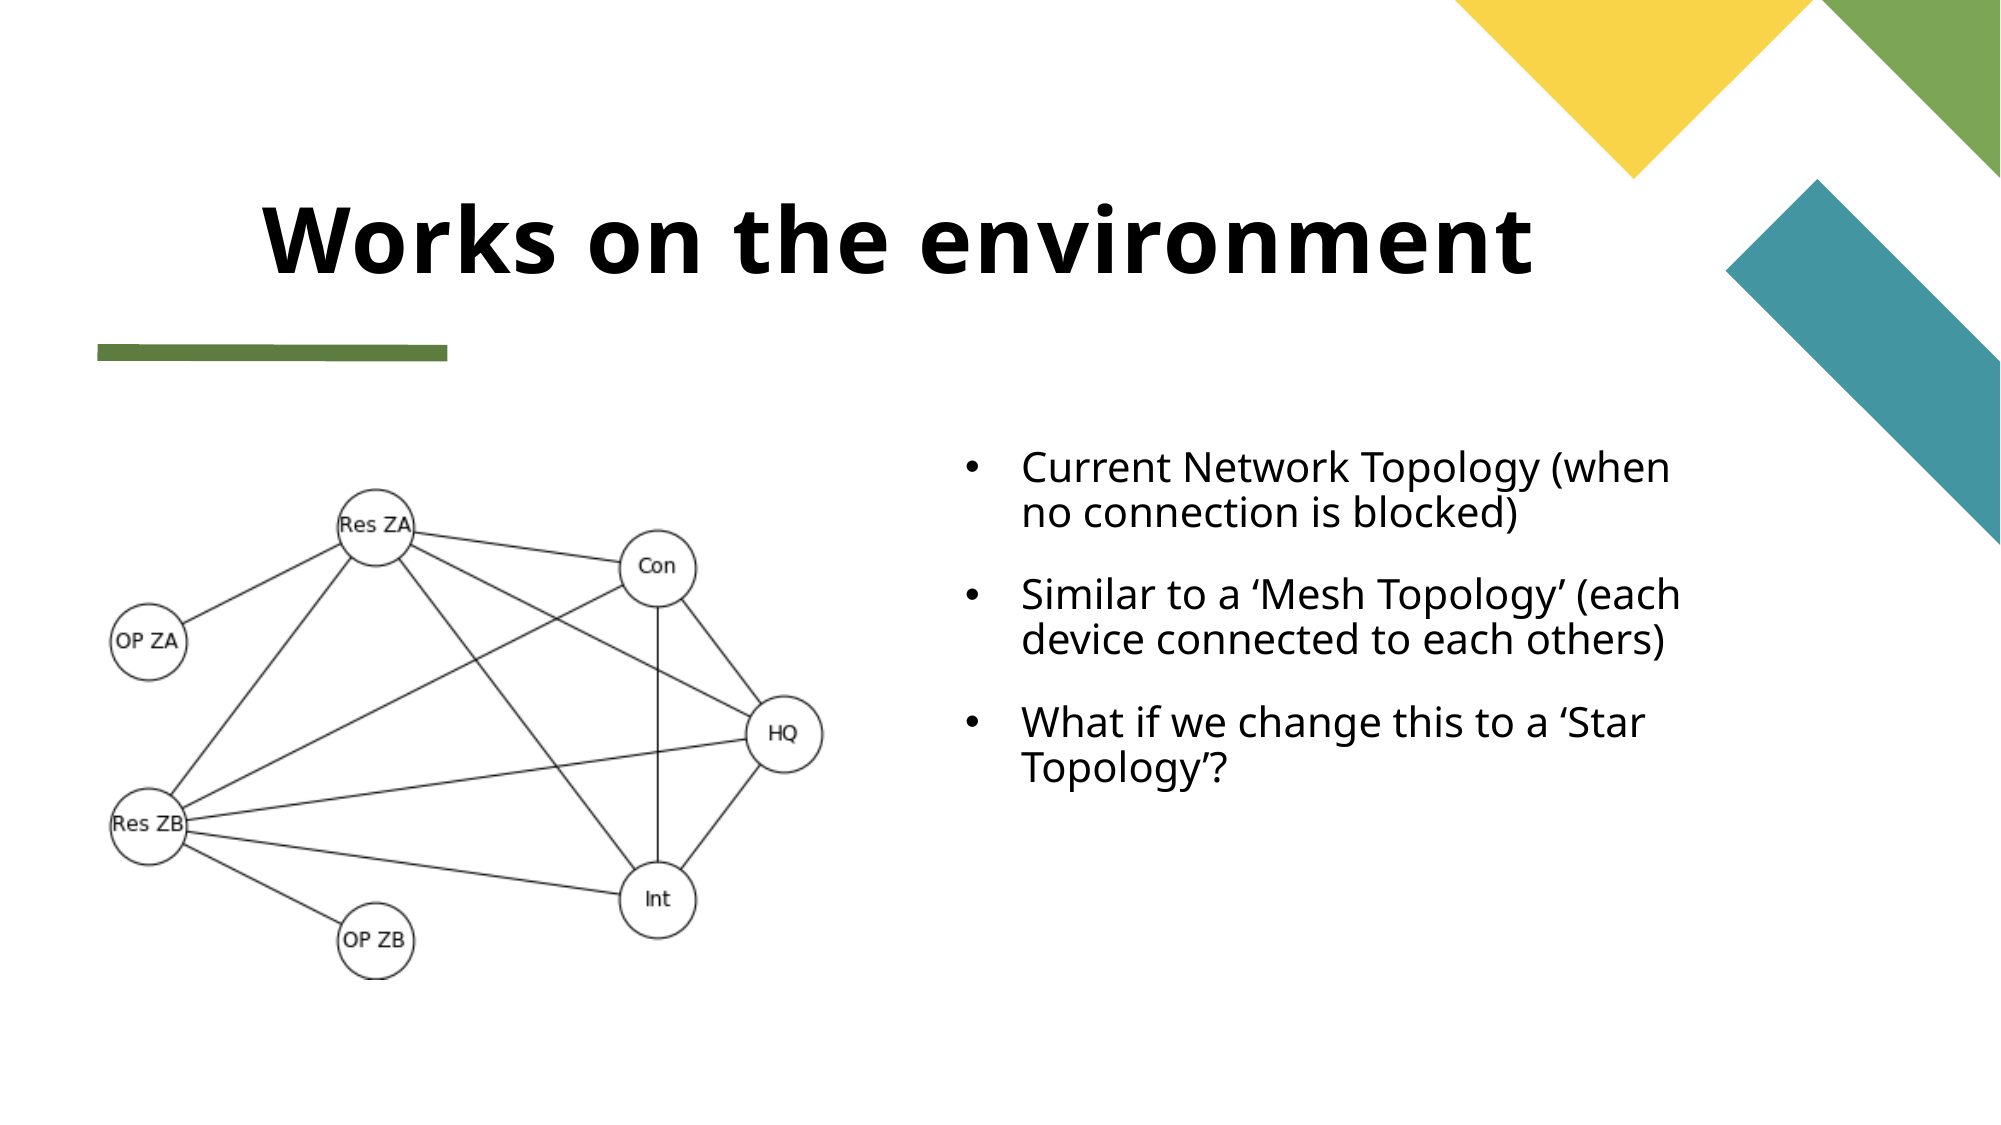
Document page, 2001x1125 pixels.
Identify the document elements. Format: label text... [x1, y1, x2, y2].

title Works on the environment [97, 45, 1702, 291]
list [97, 488, 835, 980]
list Current Network Topology (when no connection is blocked) Similar to a ‘Mesh Topology’ (each device connected to each others) What if we change this to a ‘Star Topology’? [964, 439, 1702, 1030]
